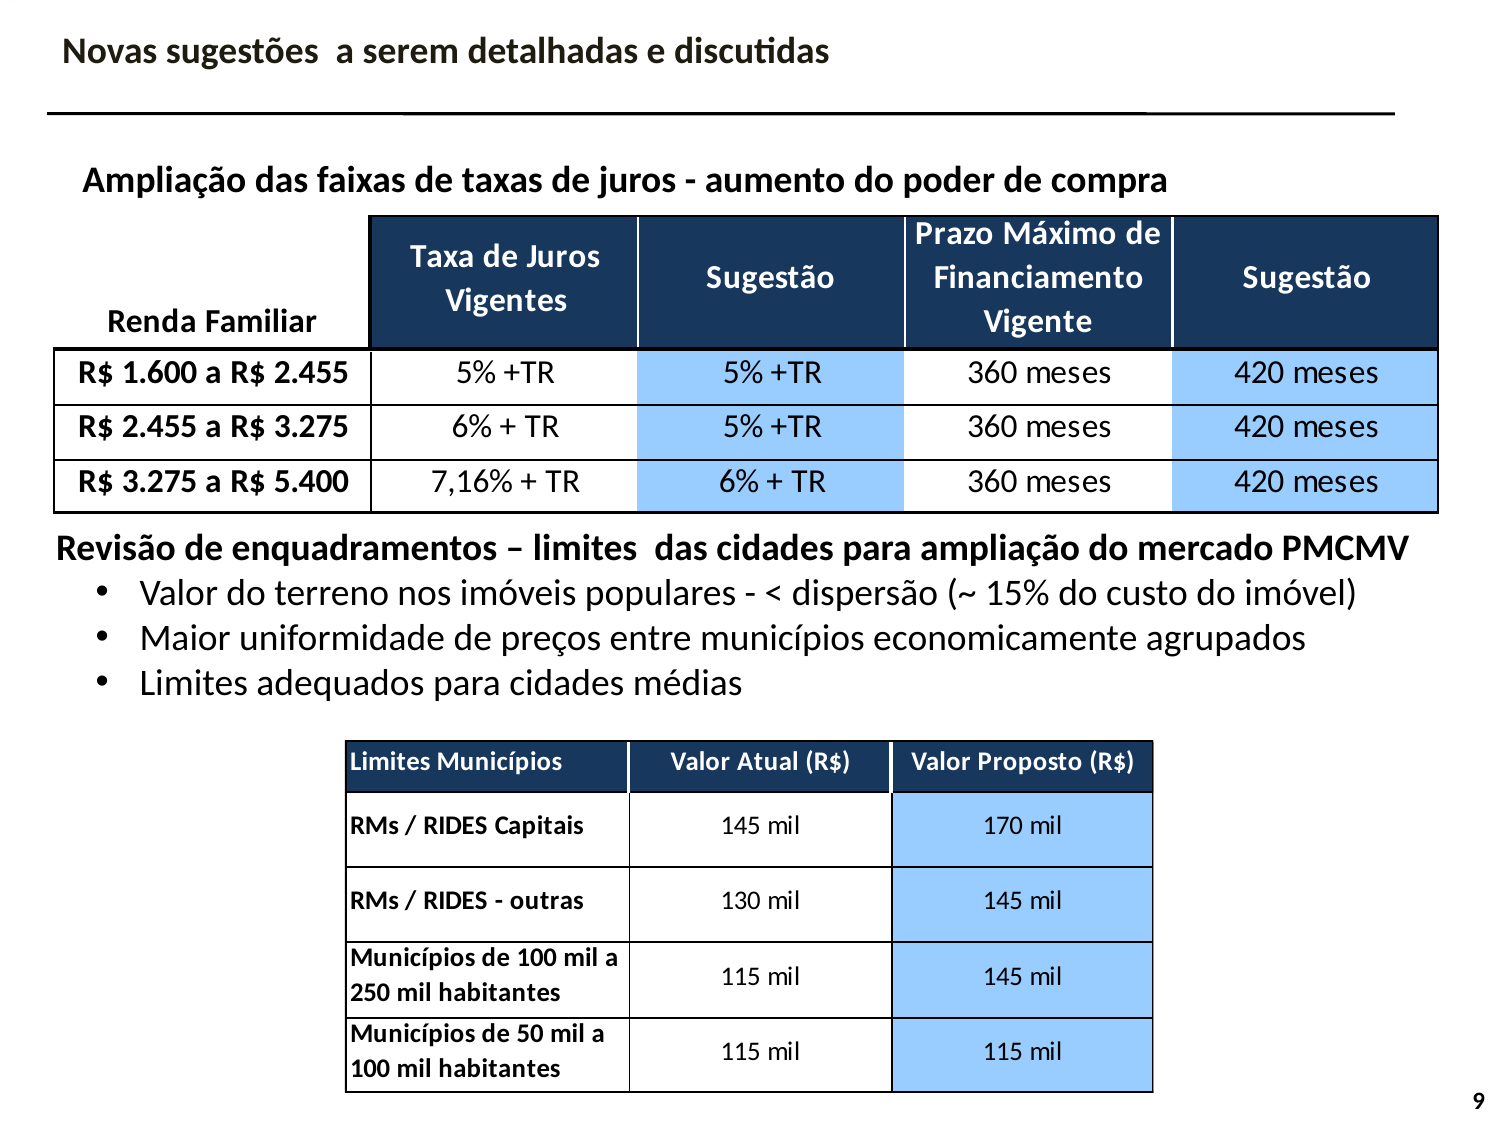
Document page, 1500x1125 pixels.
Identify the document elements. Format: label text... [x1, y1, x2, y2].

text_box 9 [1149, 1069, 1500, 1125]
picture [52, 214, 1442, 516]
picture [344, 740, 1156, 1095]
text_box Ampliação das faixas de taxas de juros - aumento do poder de compra [17, 125, 1235, 208]
text_box Revisão de enquadramentos – limites das cidades para ampliação do mercado PMCMV Valor do terreno nos imóveis populares - < dispersão (~ 15% do custo do imóvel) Maior uniformidade de preços entre municípios economicamente agrupados Limites adequados para cidades médias [41, 515, 1459, 710]
text_box Novas sugestões a serem detalhadas e discutidas [47, 19, 1471, 79]
